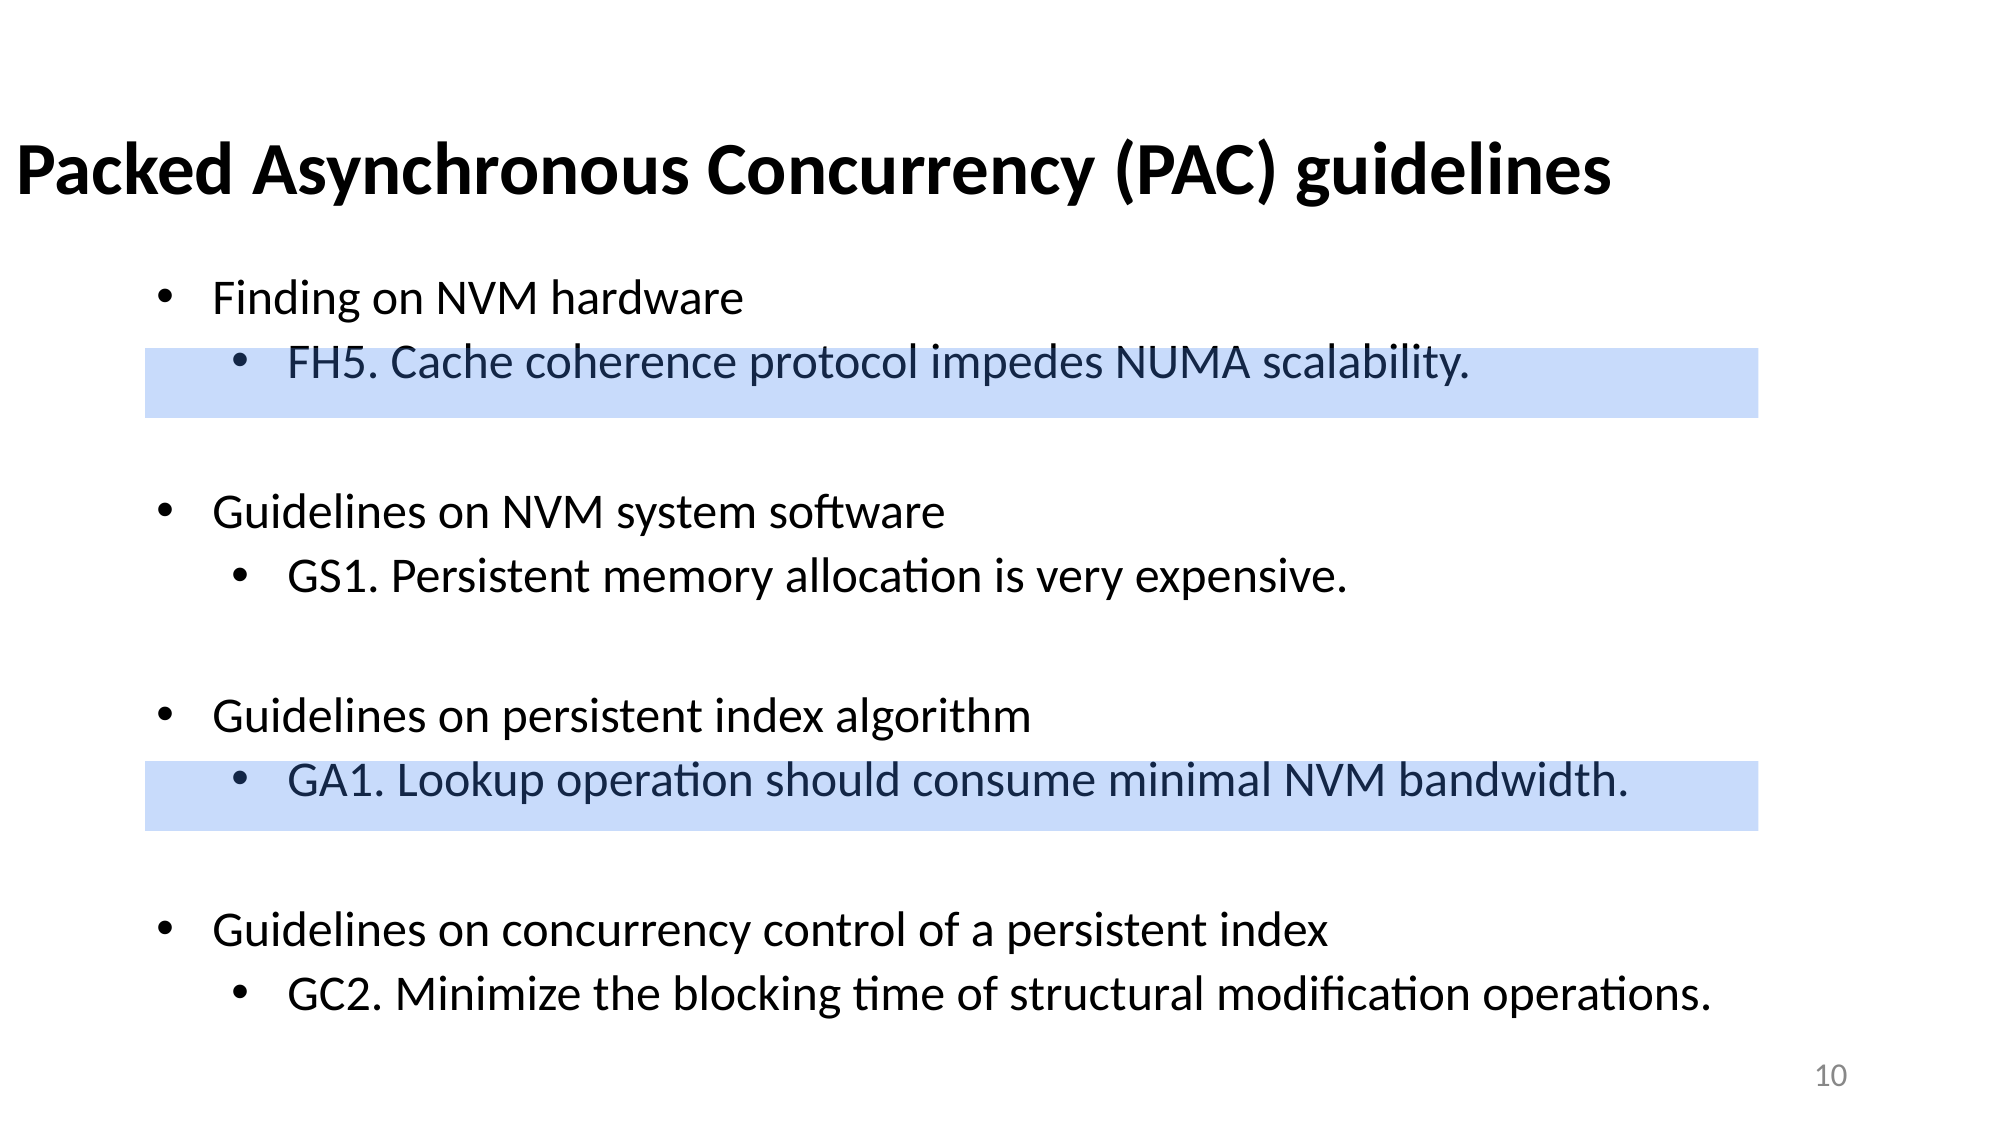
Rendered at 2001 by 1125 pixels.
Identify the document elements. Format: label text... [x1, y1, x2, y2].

text_box [145, 348, 1759, 418]
slide_number ‹#› [1842, 1042, 1863, 1103]
text_box [145, 761, 1759, 831]
title Packed Asynchronous Concurrency (PAC) guidelines [1, 111, 1706, 229]
text_box Finding on NVM hardware FH5. Cache coherence protocol impedes NUMA scalability. Guidelines on NVM system software GS1. Persistent memory allocation is very expensive. Guidelines on persistent index algorithm GA1. Lookup operation should consume minimal NVM bandwidth. Guidelines on concurrency control of a persistent index GC2. Minimize the blocking time of structural modification operations. [116, 263, 1842, 1103]
